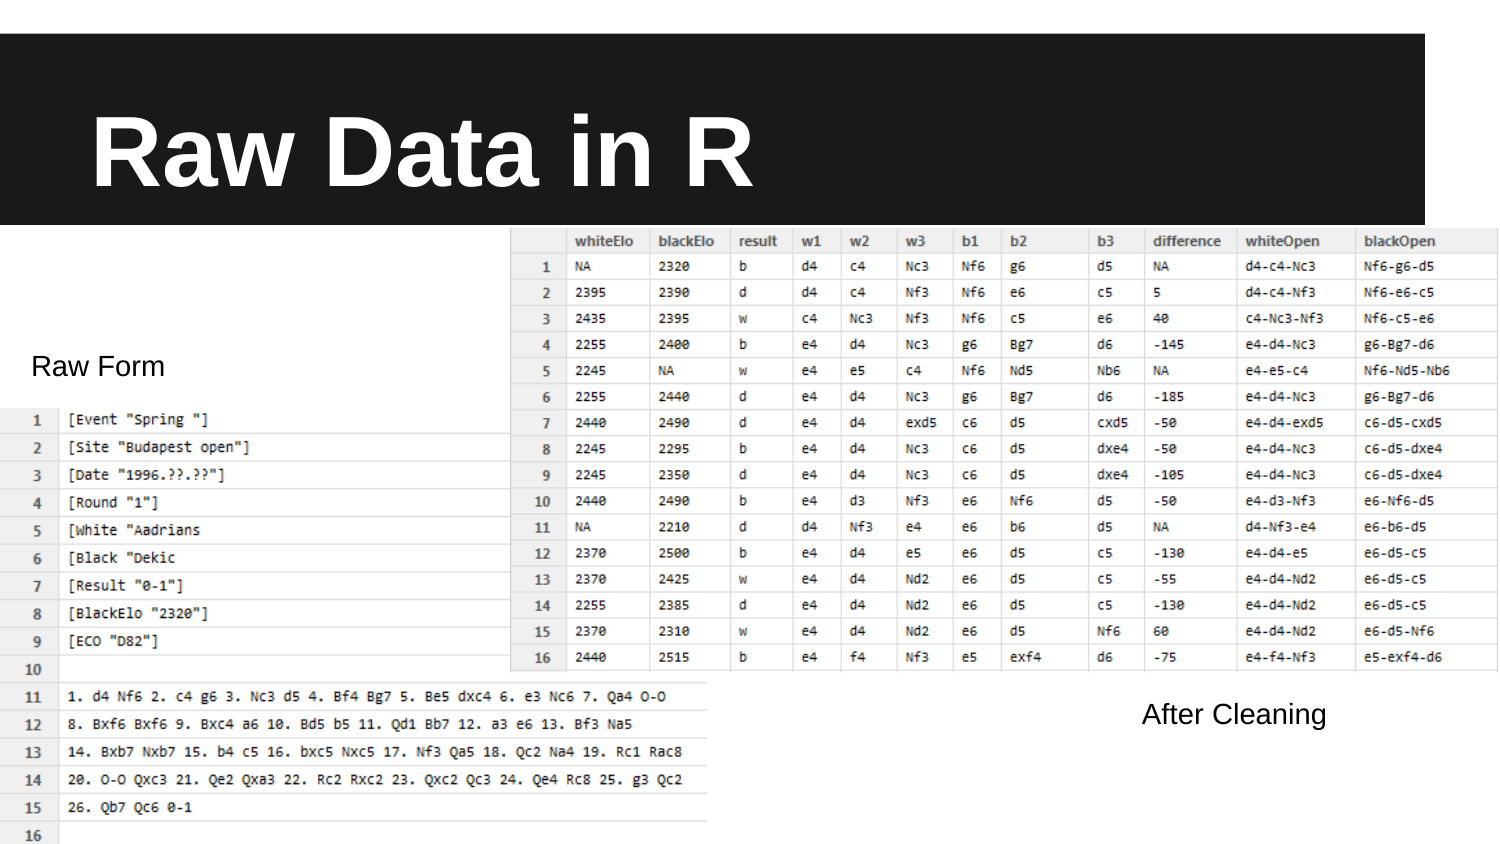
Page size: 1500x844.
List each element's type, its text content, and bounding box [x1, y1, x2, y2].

text_box Raw Form [16, 331, 296, 400]
text_box After Cleaning [1126, 681, 1360, 748]
title Raw Data in R [75, 33, 1425, 221]
picture [0, 228, 1500, 844]
